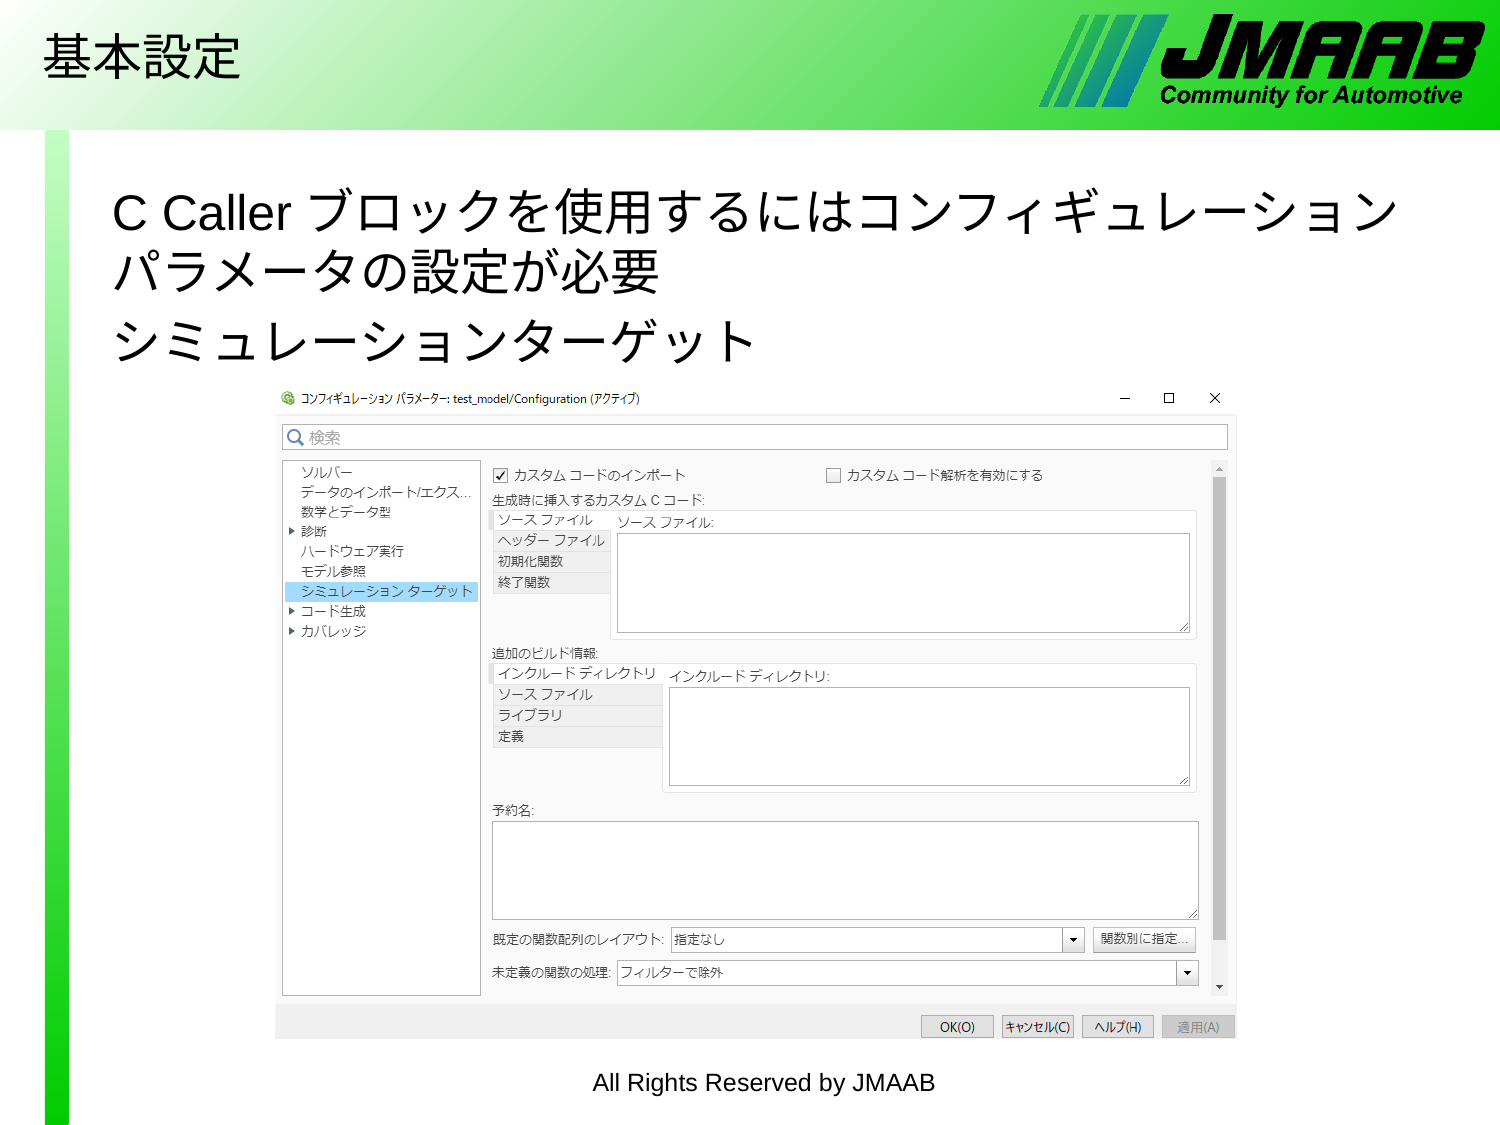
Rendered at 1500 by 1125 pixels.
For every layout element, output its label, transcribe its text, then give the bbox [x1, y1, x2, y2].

picture [1036, 11, 1486, 109]
picture [274, 387, 1238, 1039]
title 基本設定 [27, 21, 1057, 91]
list C Callerブロックを使用するにはコンフィギュレーションパラメータの設定が必要 シミュレーションターゲット [96, 172, 1447, 1047]
